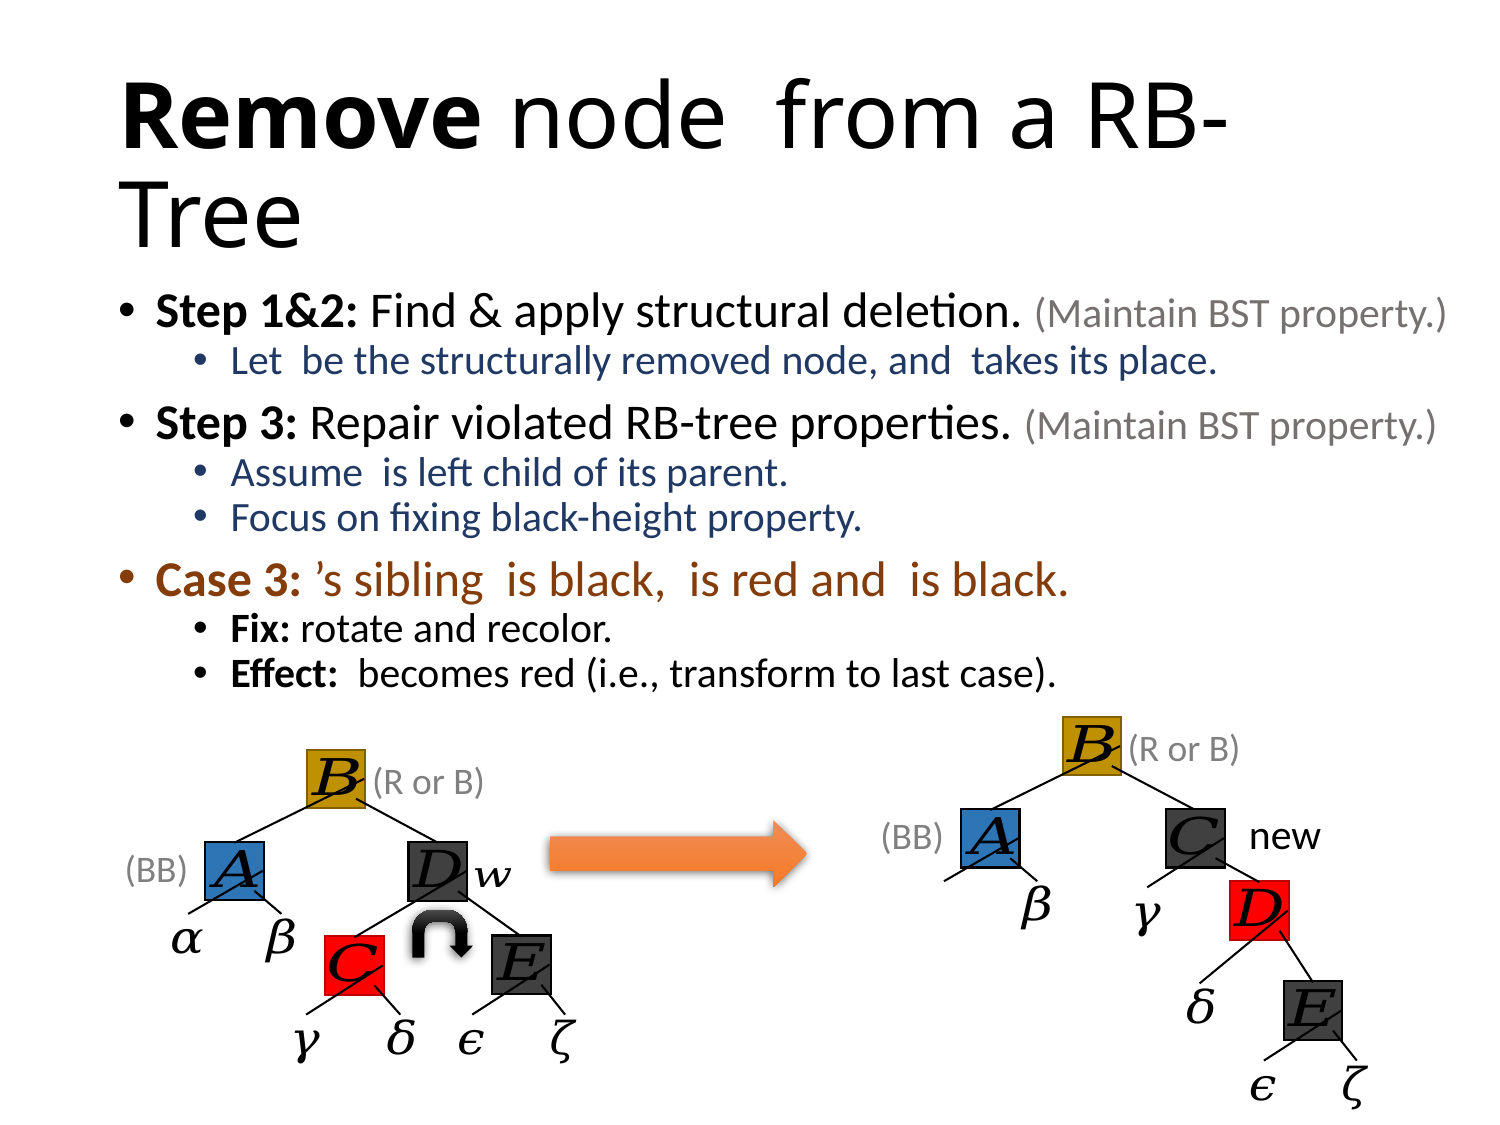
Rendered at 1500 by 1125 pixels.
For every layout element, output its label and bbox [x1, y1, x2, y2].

text_box [103, 749, 581, 1066]
text_box [858, 716, 1373, 1112]
text_box [581, 820, 807, 888]
